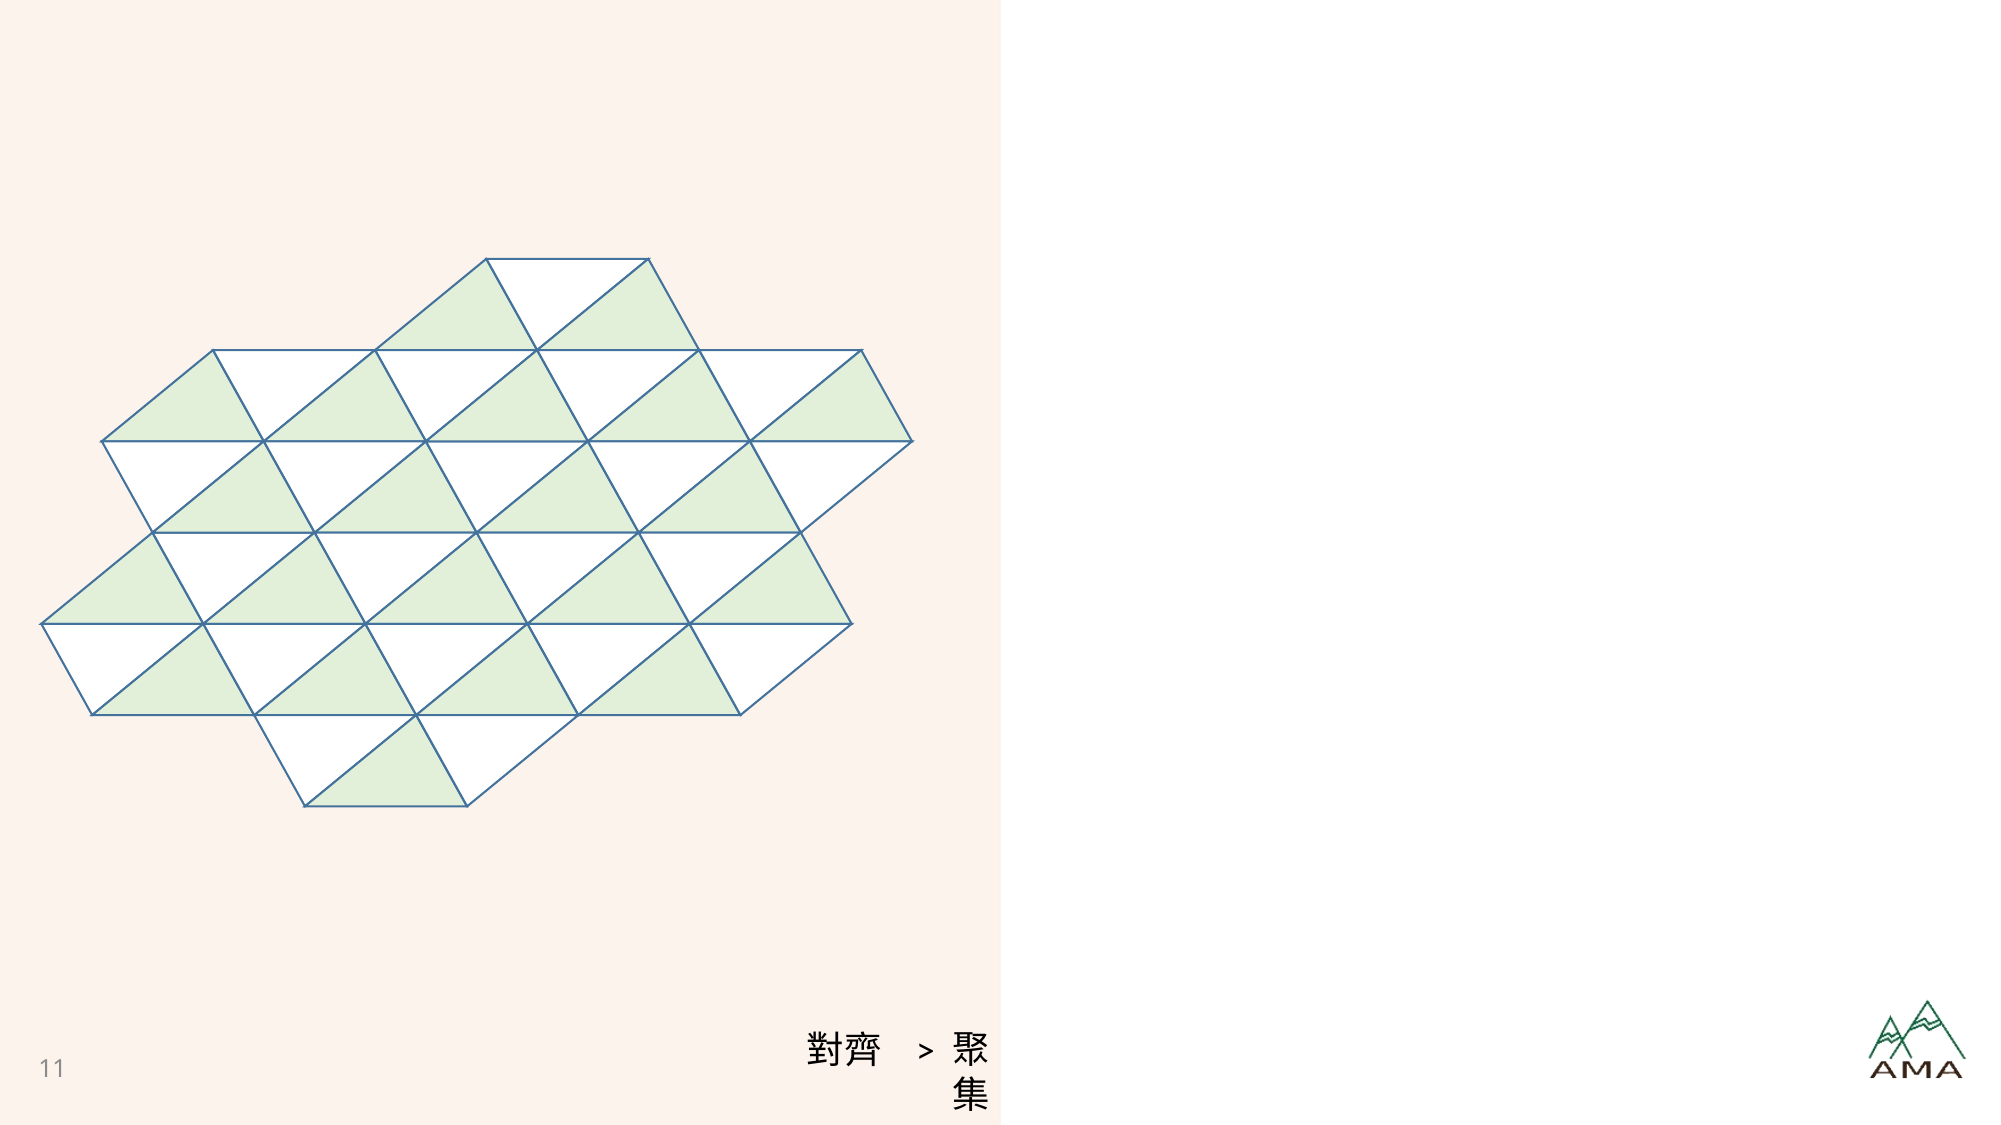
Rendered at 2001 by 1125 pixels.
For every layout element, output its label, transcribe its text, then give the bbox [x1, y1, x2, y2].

text_box 對齊 > 聚集 [750, 1036, 1010, 1105]
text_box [41, 258, 913, 807]
picture [1857, 987, 1974, 1092]
slide_number 11 [23, 1039, 124, 1099]
